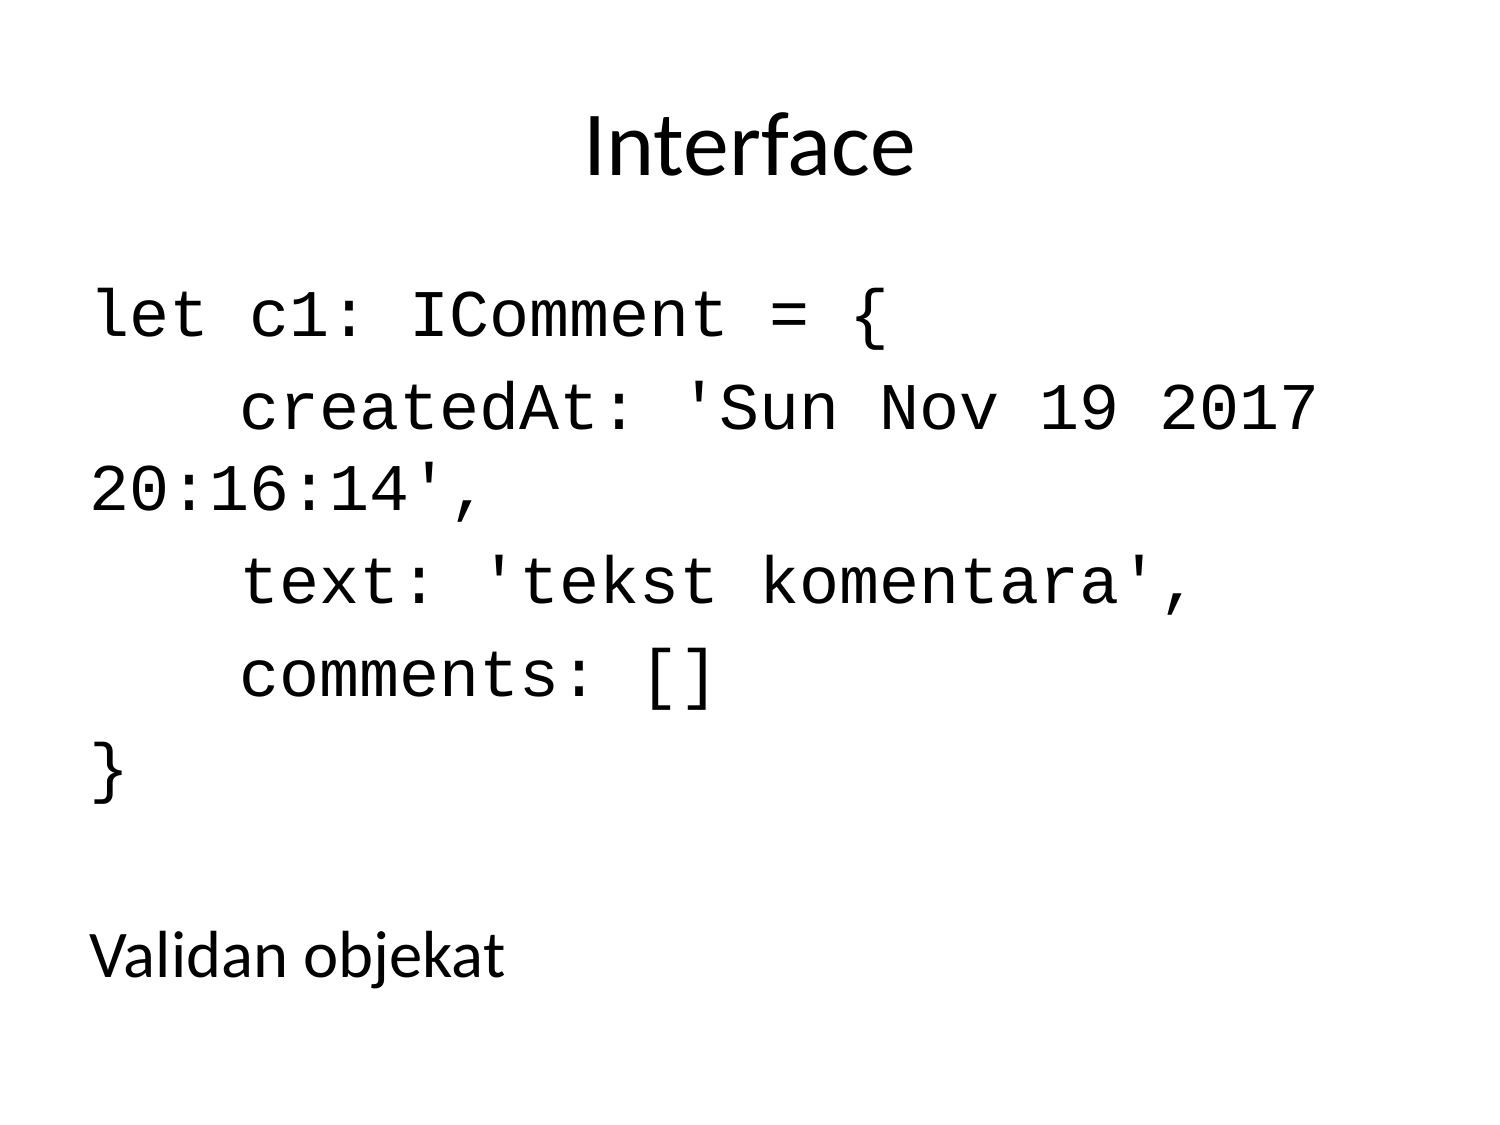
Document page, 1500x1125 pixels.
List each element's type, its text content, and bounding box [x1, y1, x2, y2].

text_box let c1: IComment = { createdAt: 'Sun Nov 19 2017 20:16:14', text: 'tekst komentara', comments: [] } Validan objekat [75, 262, 1425, 1005]
text_box Interface [75, 45, 1425, 233]
